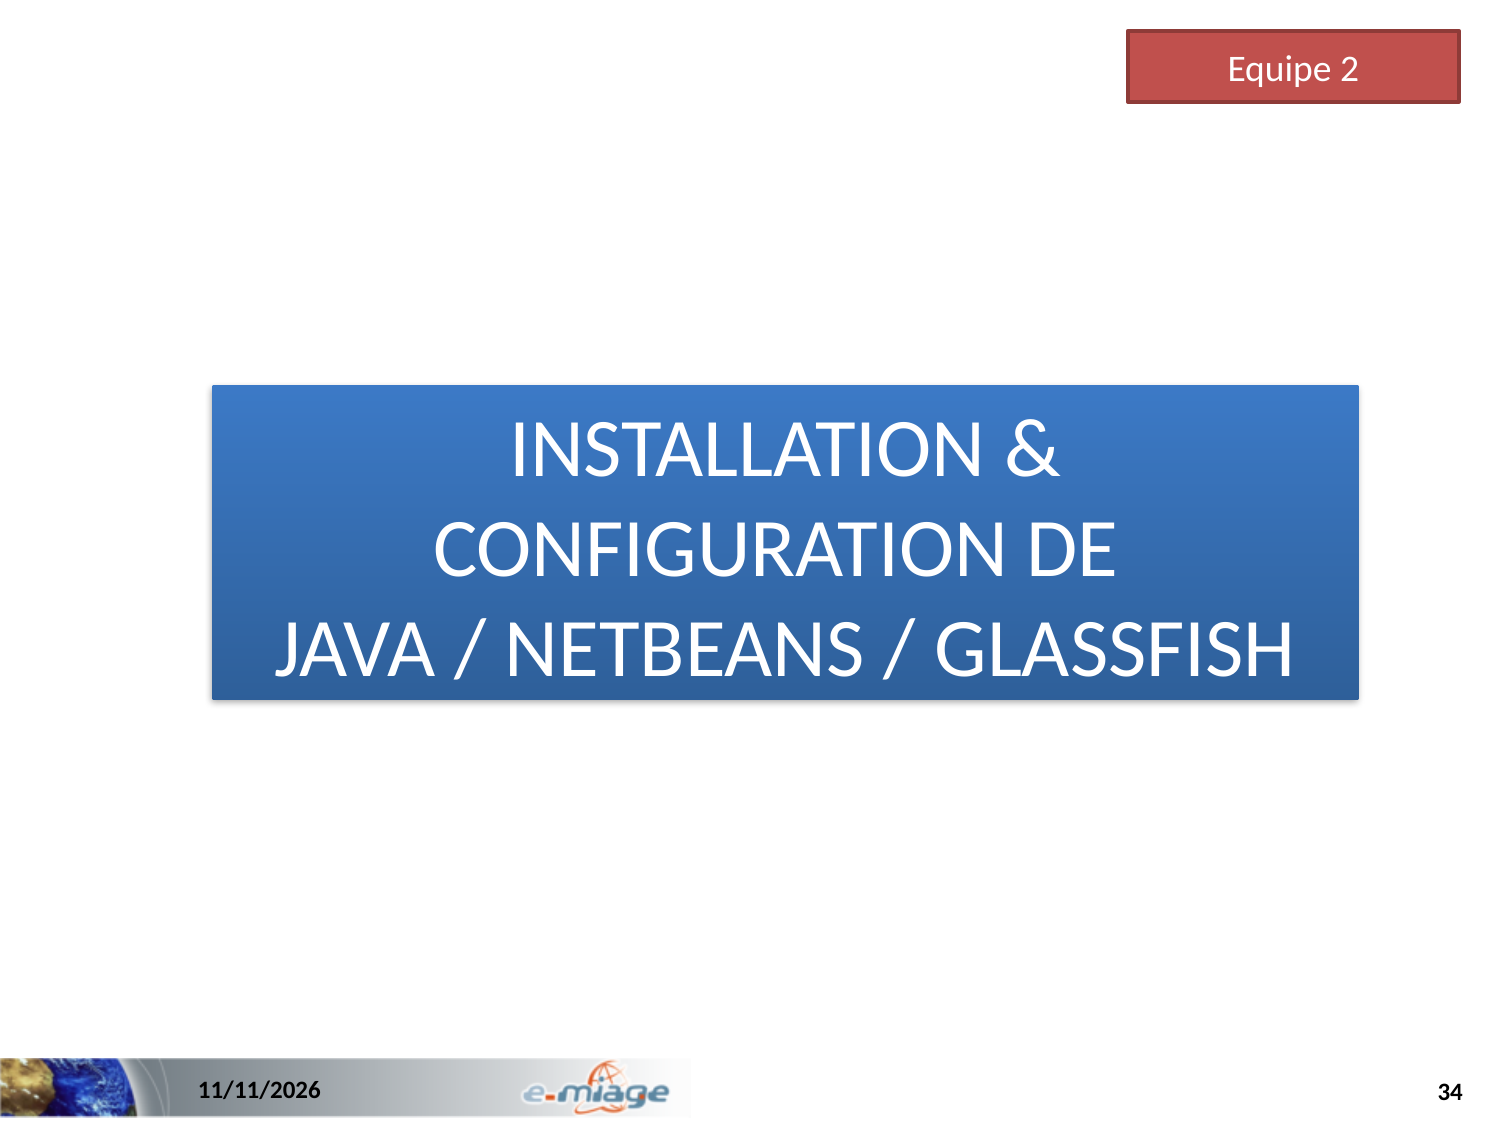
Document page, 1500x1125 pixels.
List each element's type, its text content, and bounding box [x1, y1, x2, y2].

text_box INSTALLATION & CONFIGURATION DE JAVA / NETBEANS / GLASSFISH [212, 385, 1359, 700]
text_box Equipe 2 [1126, 29, 1461, 104]
picture [0, 1058, 691, 1118]
